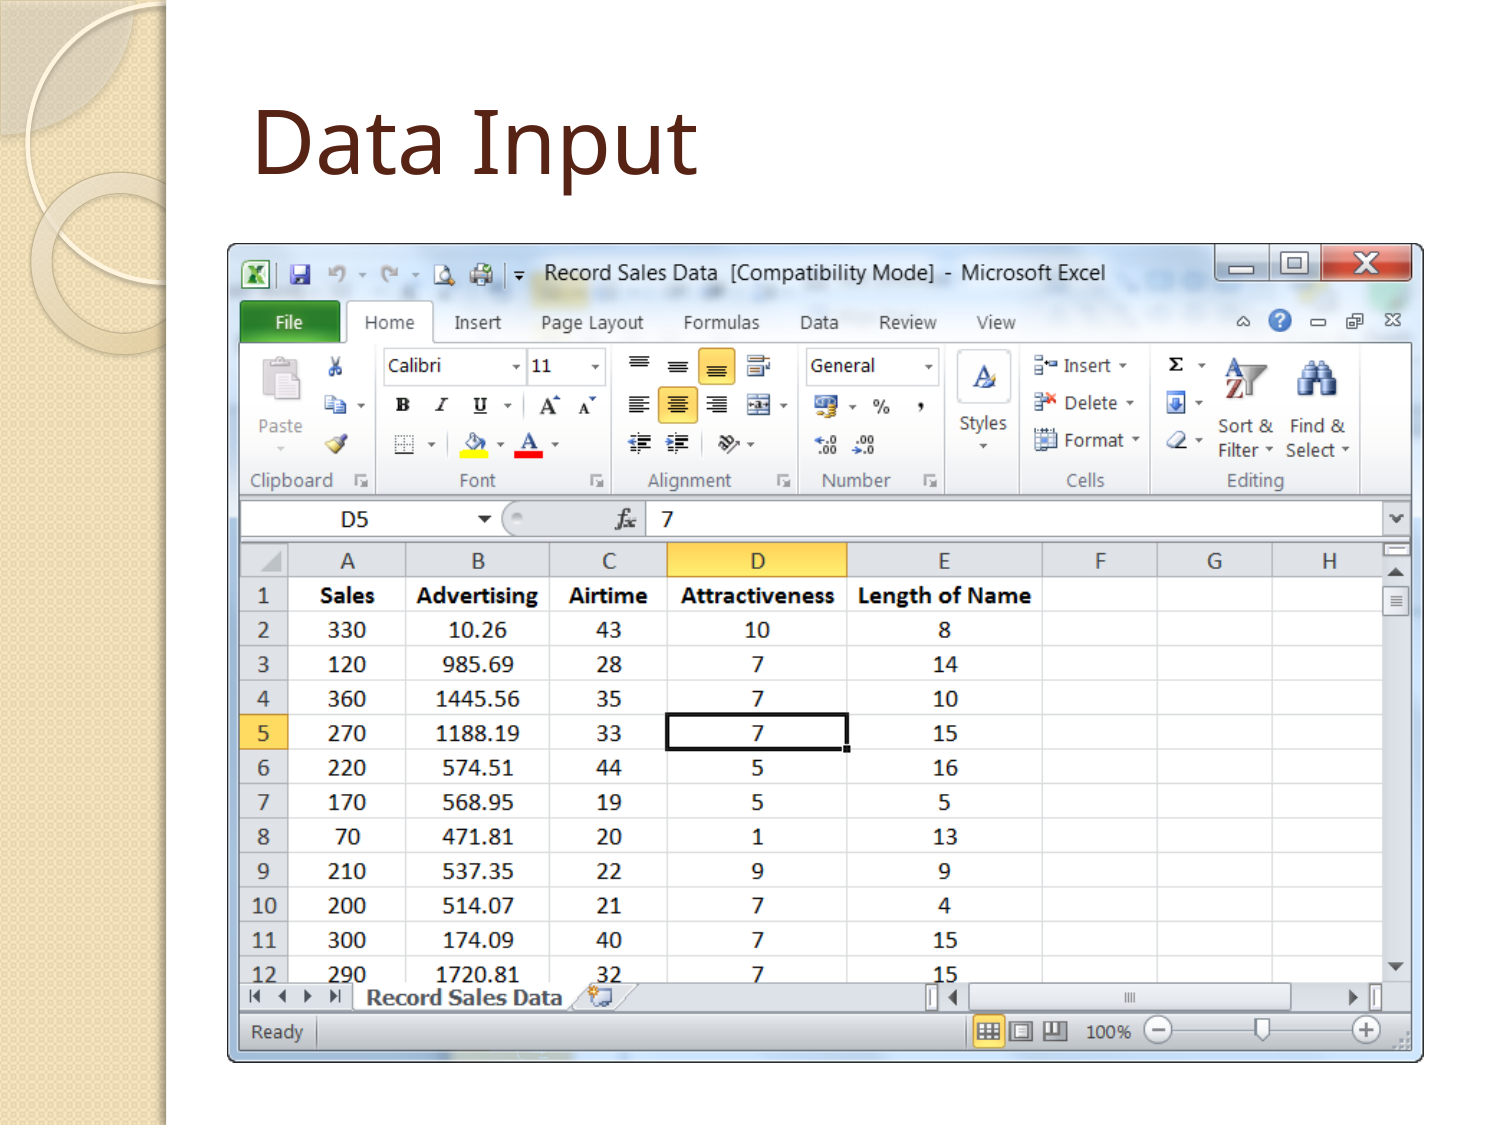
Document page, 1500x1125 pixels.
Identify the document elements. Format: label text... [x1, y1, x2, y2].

title Data Input [235, 45, 1466, 233]
picture [227, 243, 1424, 1064]
